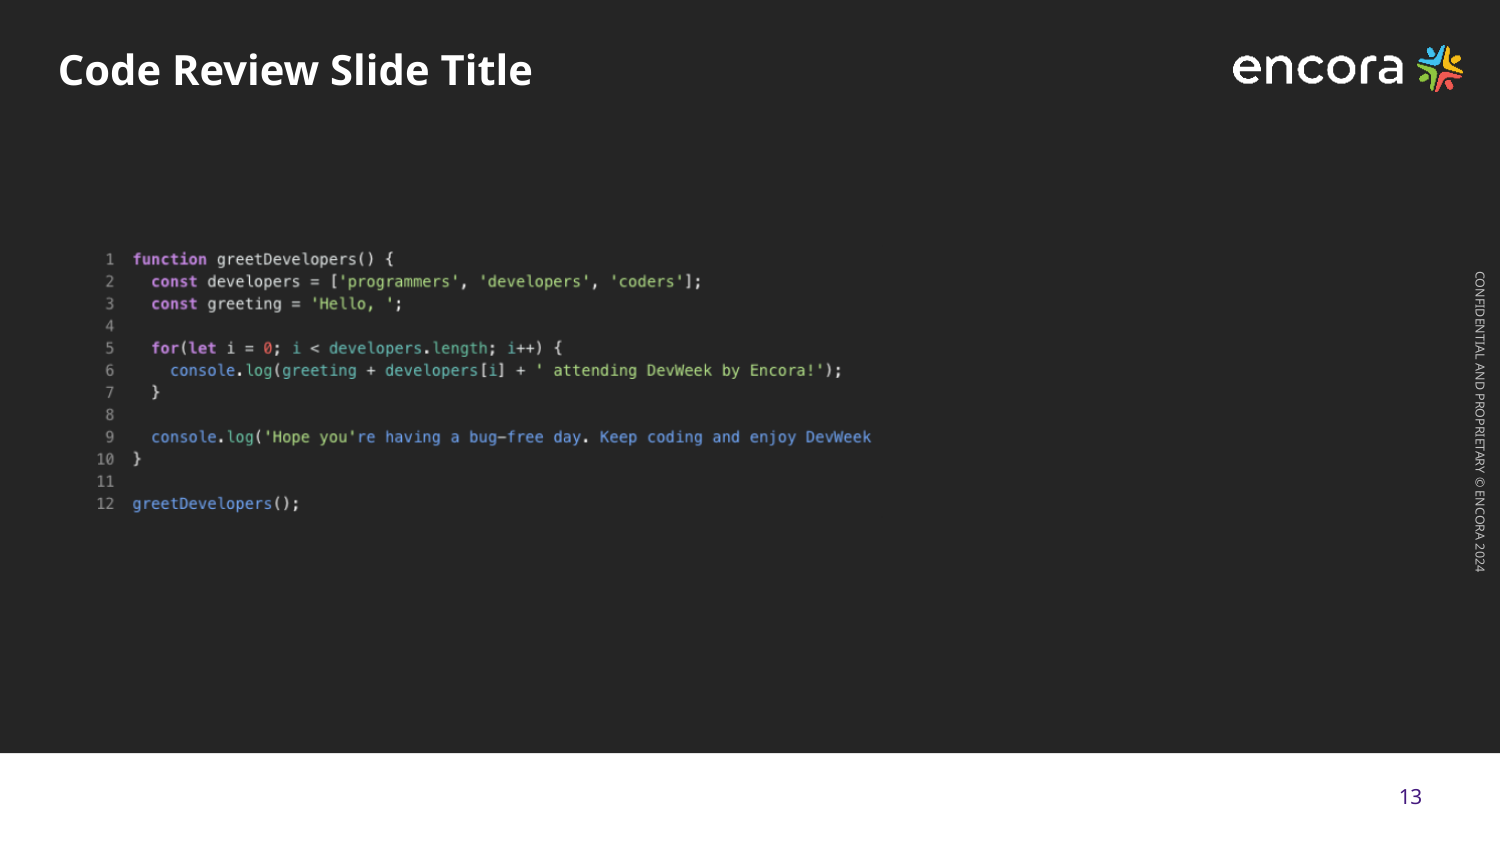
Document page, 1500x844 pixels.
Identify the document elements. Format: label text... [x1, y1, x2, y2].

picture [88, 245, 883, 518]
title Code Review Slide Title [42, 23, 1220, 115]
picture [1233, 45, 1463, 92]
